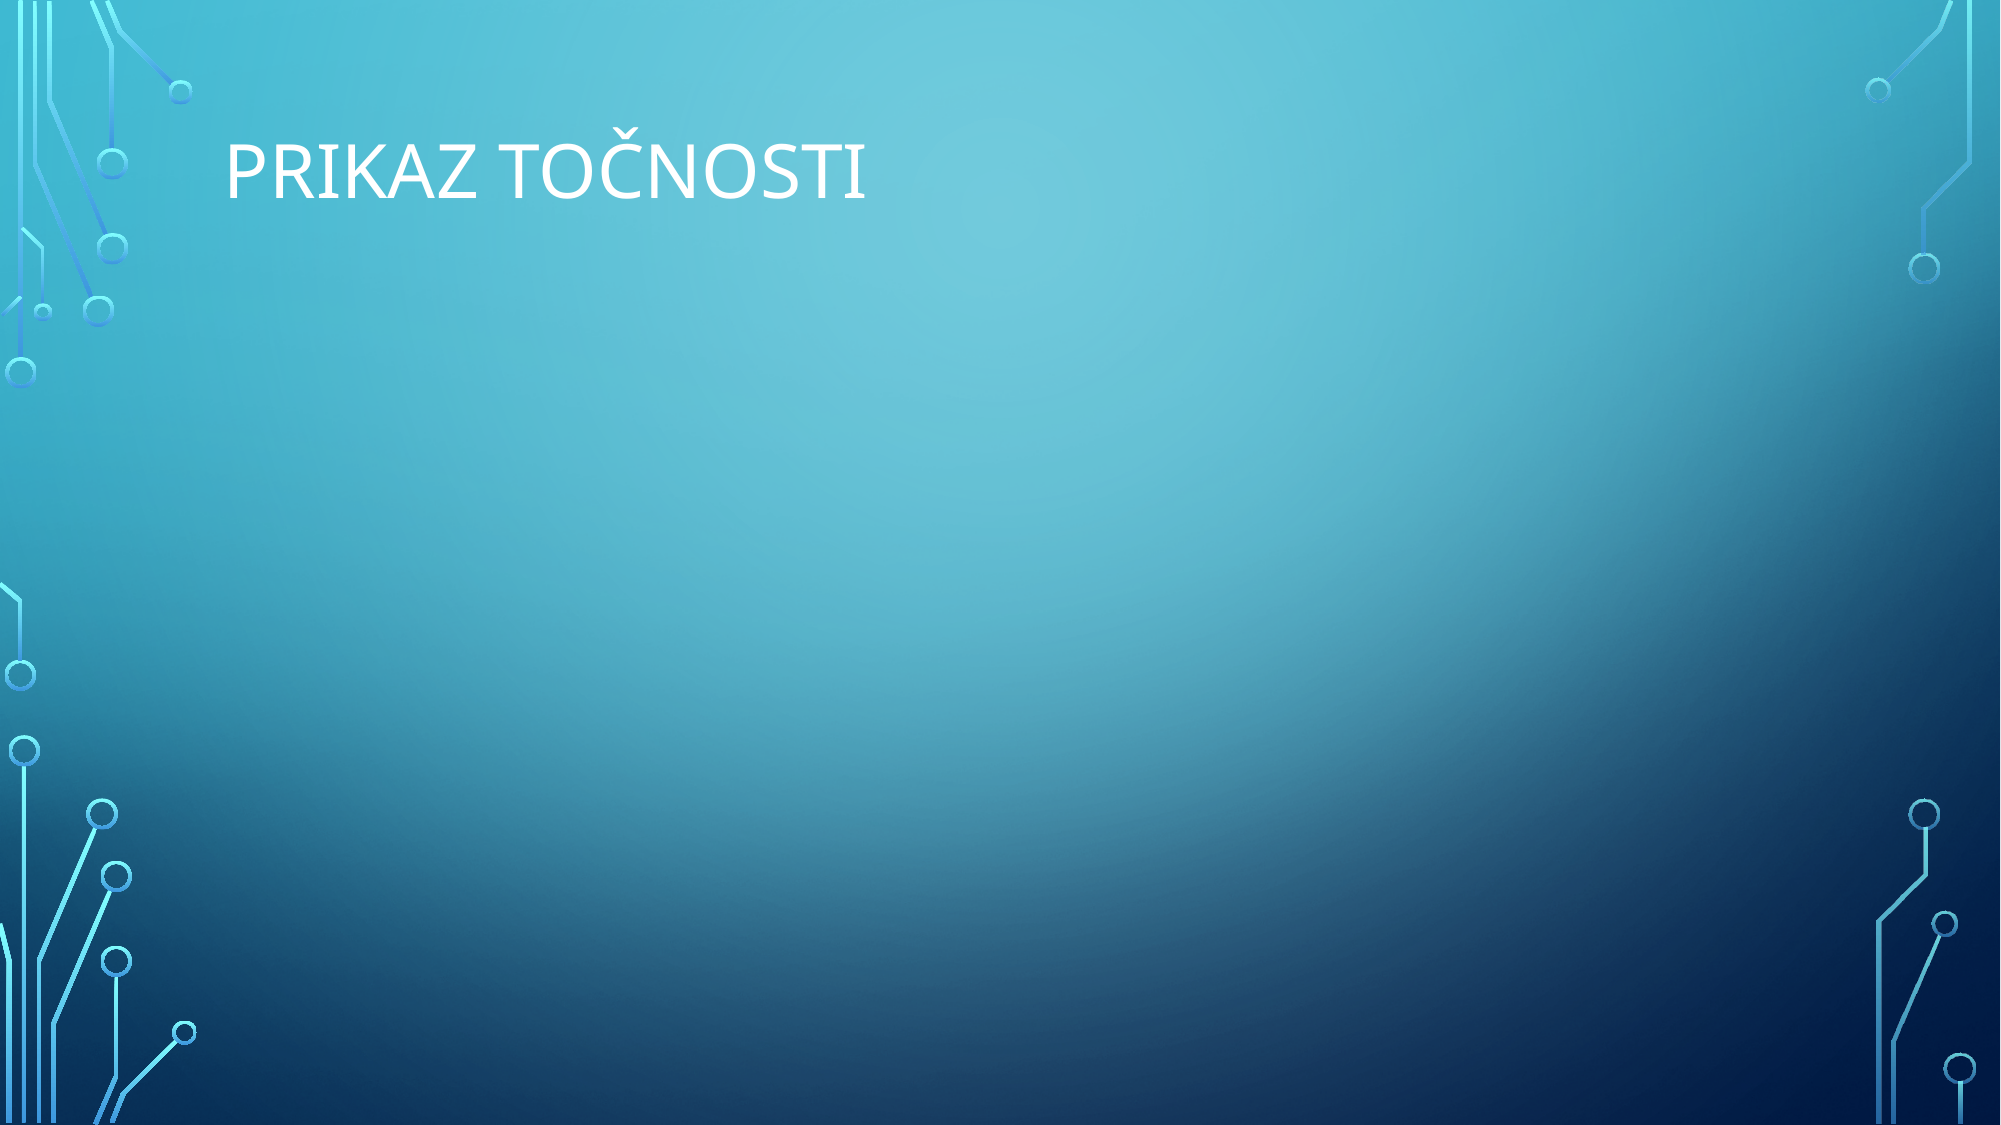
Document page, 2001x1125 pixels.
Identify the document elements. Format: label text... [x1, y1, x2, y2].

title Prikaz točnosti [208, 53, 1834, 296]
